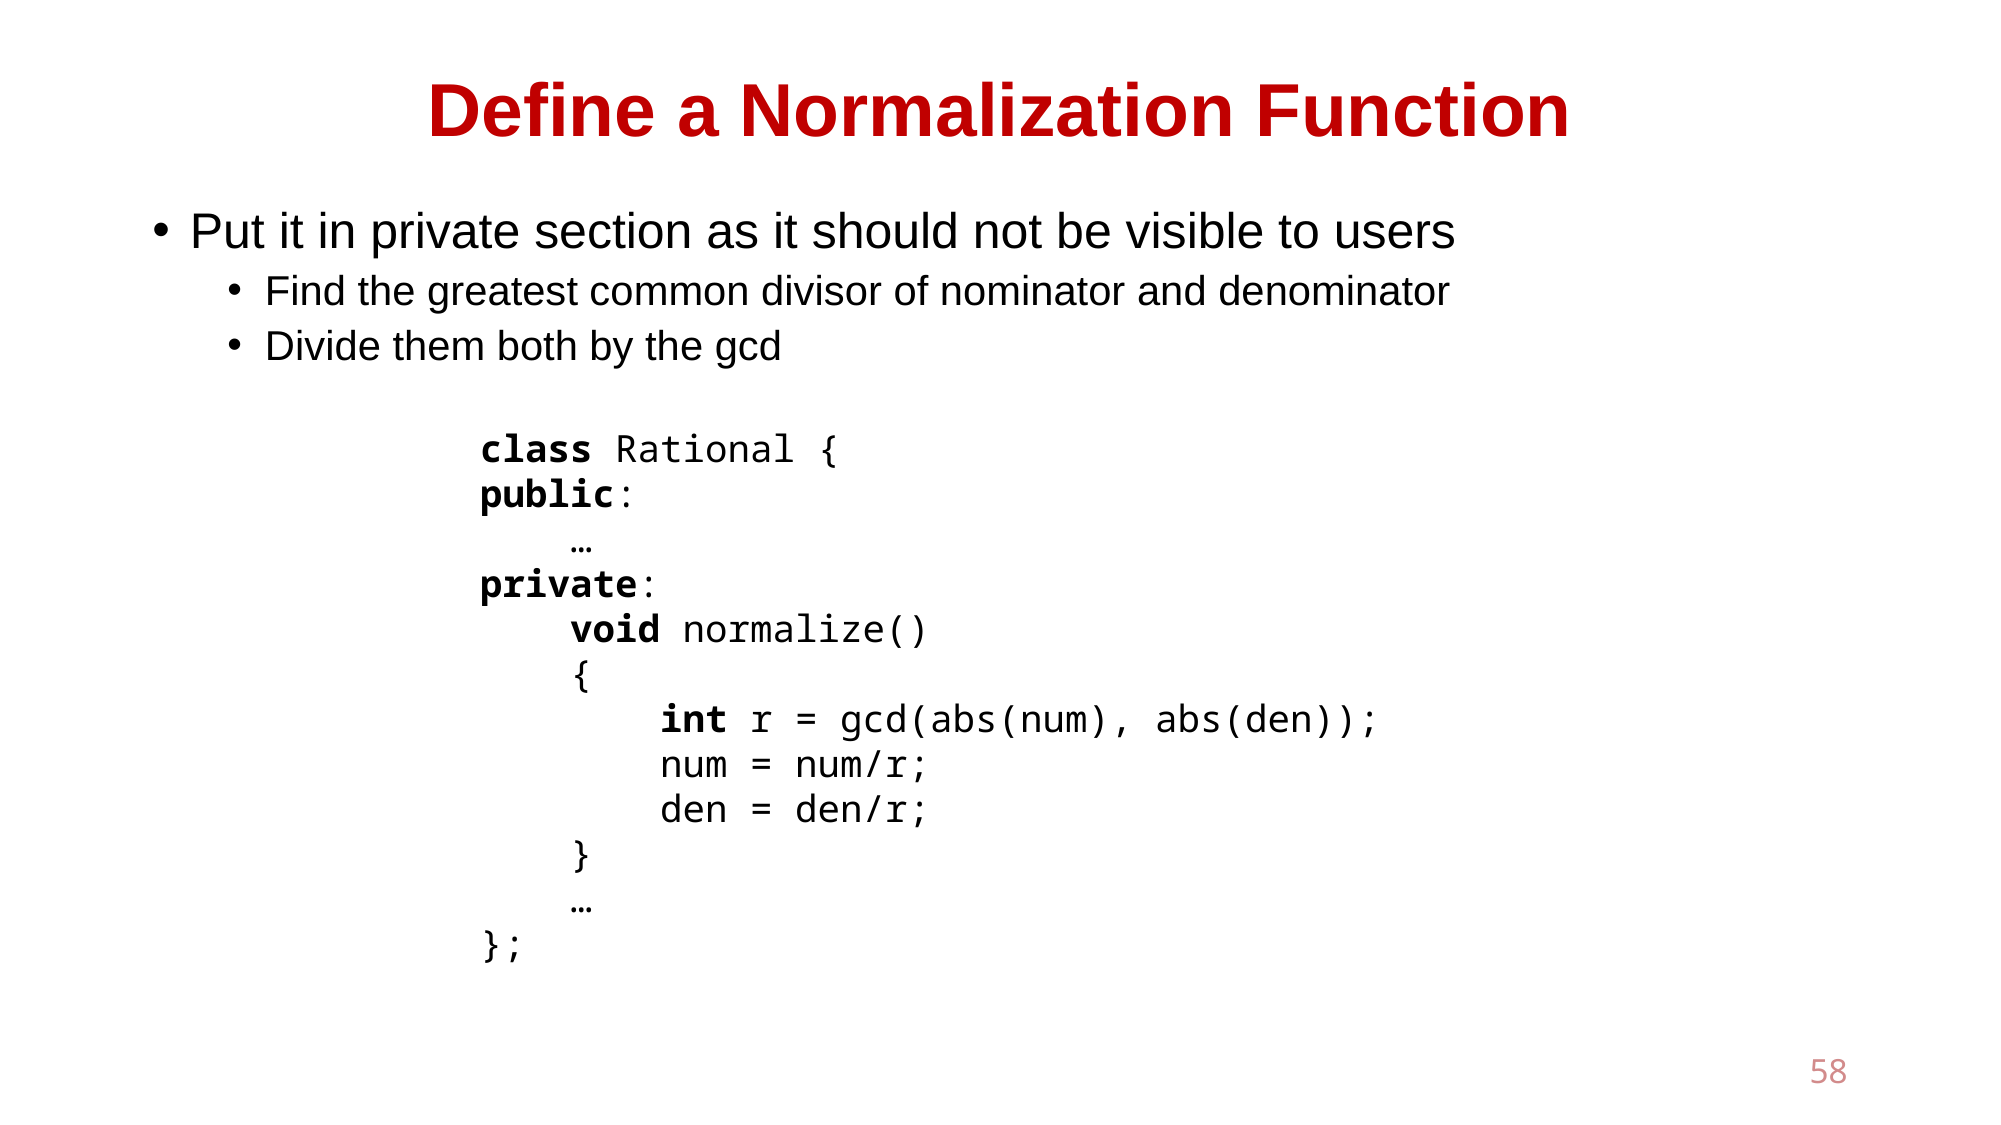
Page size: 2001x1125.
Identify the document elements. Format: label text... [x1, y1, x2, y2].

title Define a Normalization Function [137, 59, 1863, 166]
text_box class Rational { public: … private: void normalize() { int r = gcd(abs(num), abs(den)); num = num/r; den = den/r; } … }; [465, 417, 1466, 973]
list Put it in private section as it should not be visible to users Find the greatest common divisor of nominator and denominator Divide them both by the gcd [137, 197, 1863, 1025]
slide_number 58 [1412, 1042, 1863, 1103]
